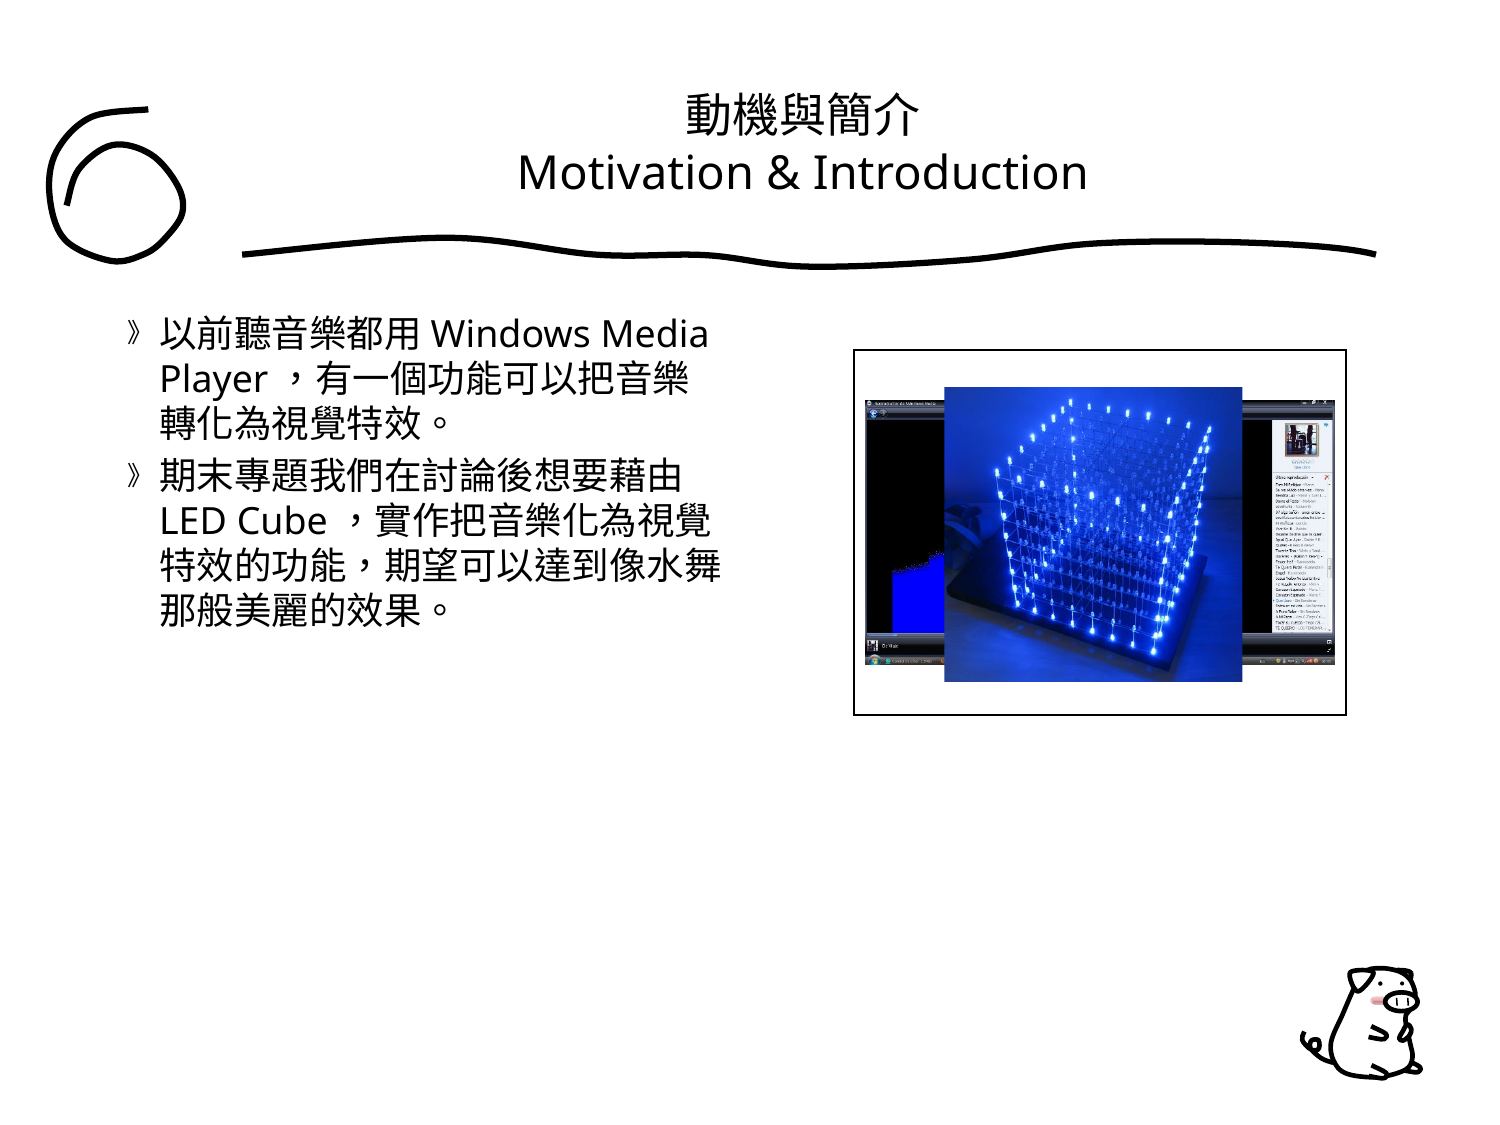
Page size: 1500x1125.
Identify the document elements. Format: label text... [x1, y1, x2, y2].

text_box [853, 349, 1347, 716]
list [1243, 400, 1335, 665]
title 動機與簡介 Motivation & Introduction [218, 64, 1388, 221]
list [865, 400, 944, 665]
list 以前聽音樂都用Windows Media Player，有一個功能可以把音樂轉化為視覺特效。 期末專題我們在討論後想要藉由LED Cube，實作把音樂化為視覺特效的功能，期望可以達到像水舞那般美麗的效果。 [112, 302, 738, 1000]
picture [944, 387, 1243, 682]
